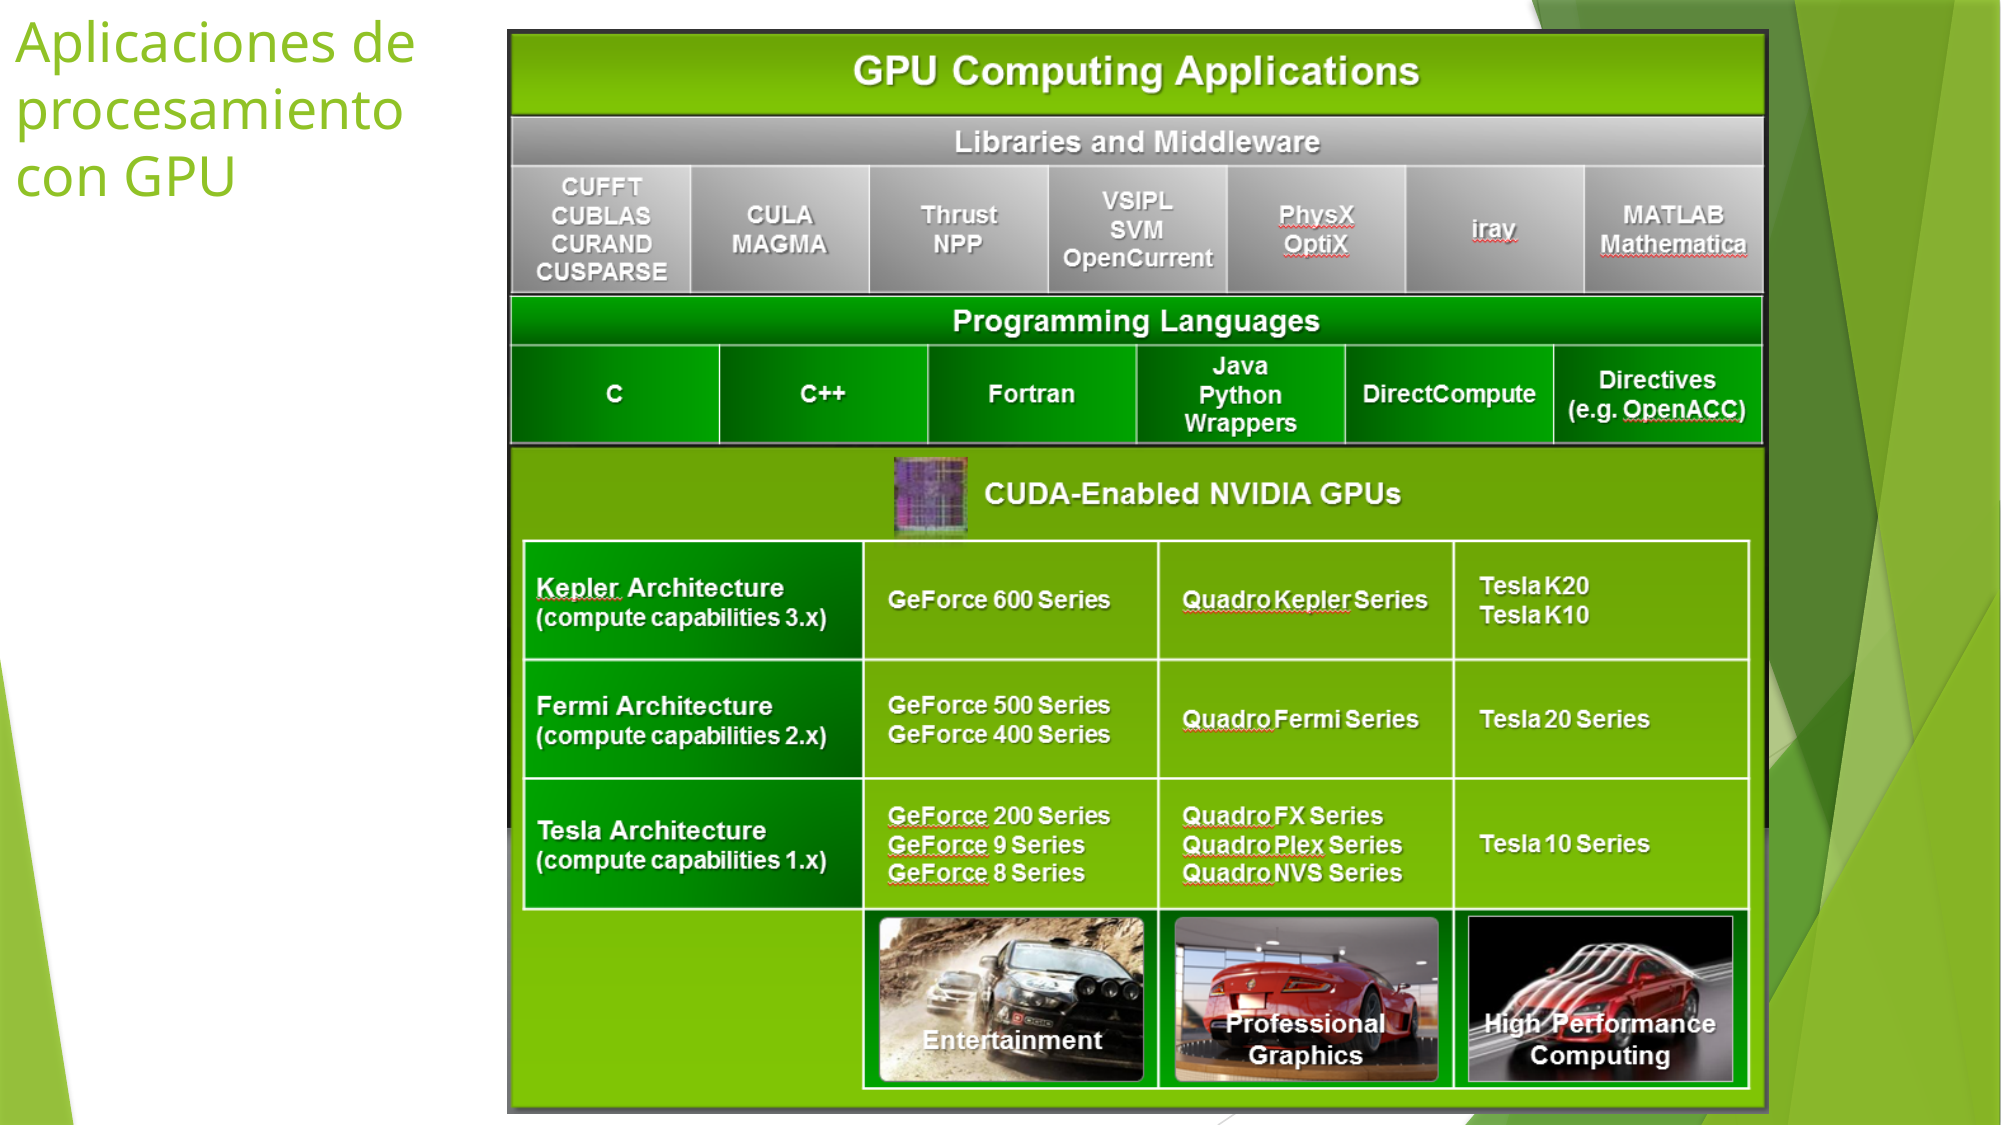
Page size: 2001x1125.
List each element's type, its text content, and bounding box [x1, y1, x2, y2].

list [507, 29, 1769, 1114]
title Aplicaciones de procesamiento con GPU [0, 0, 1411, 217]
